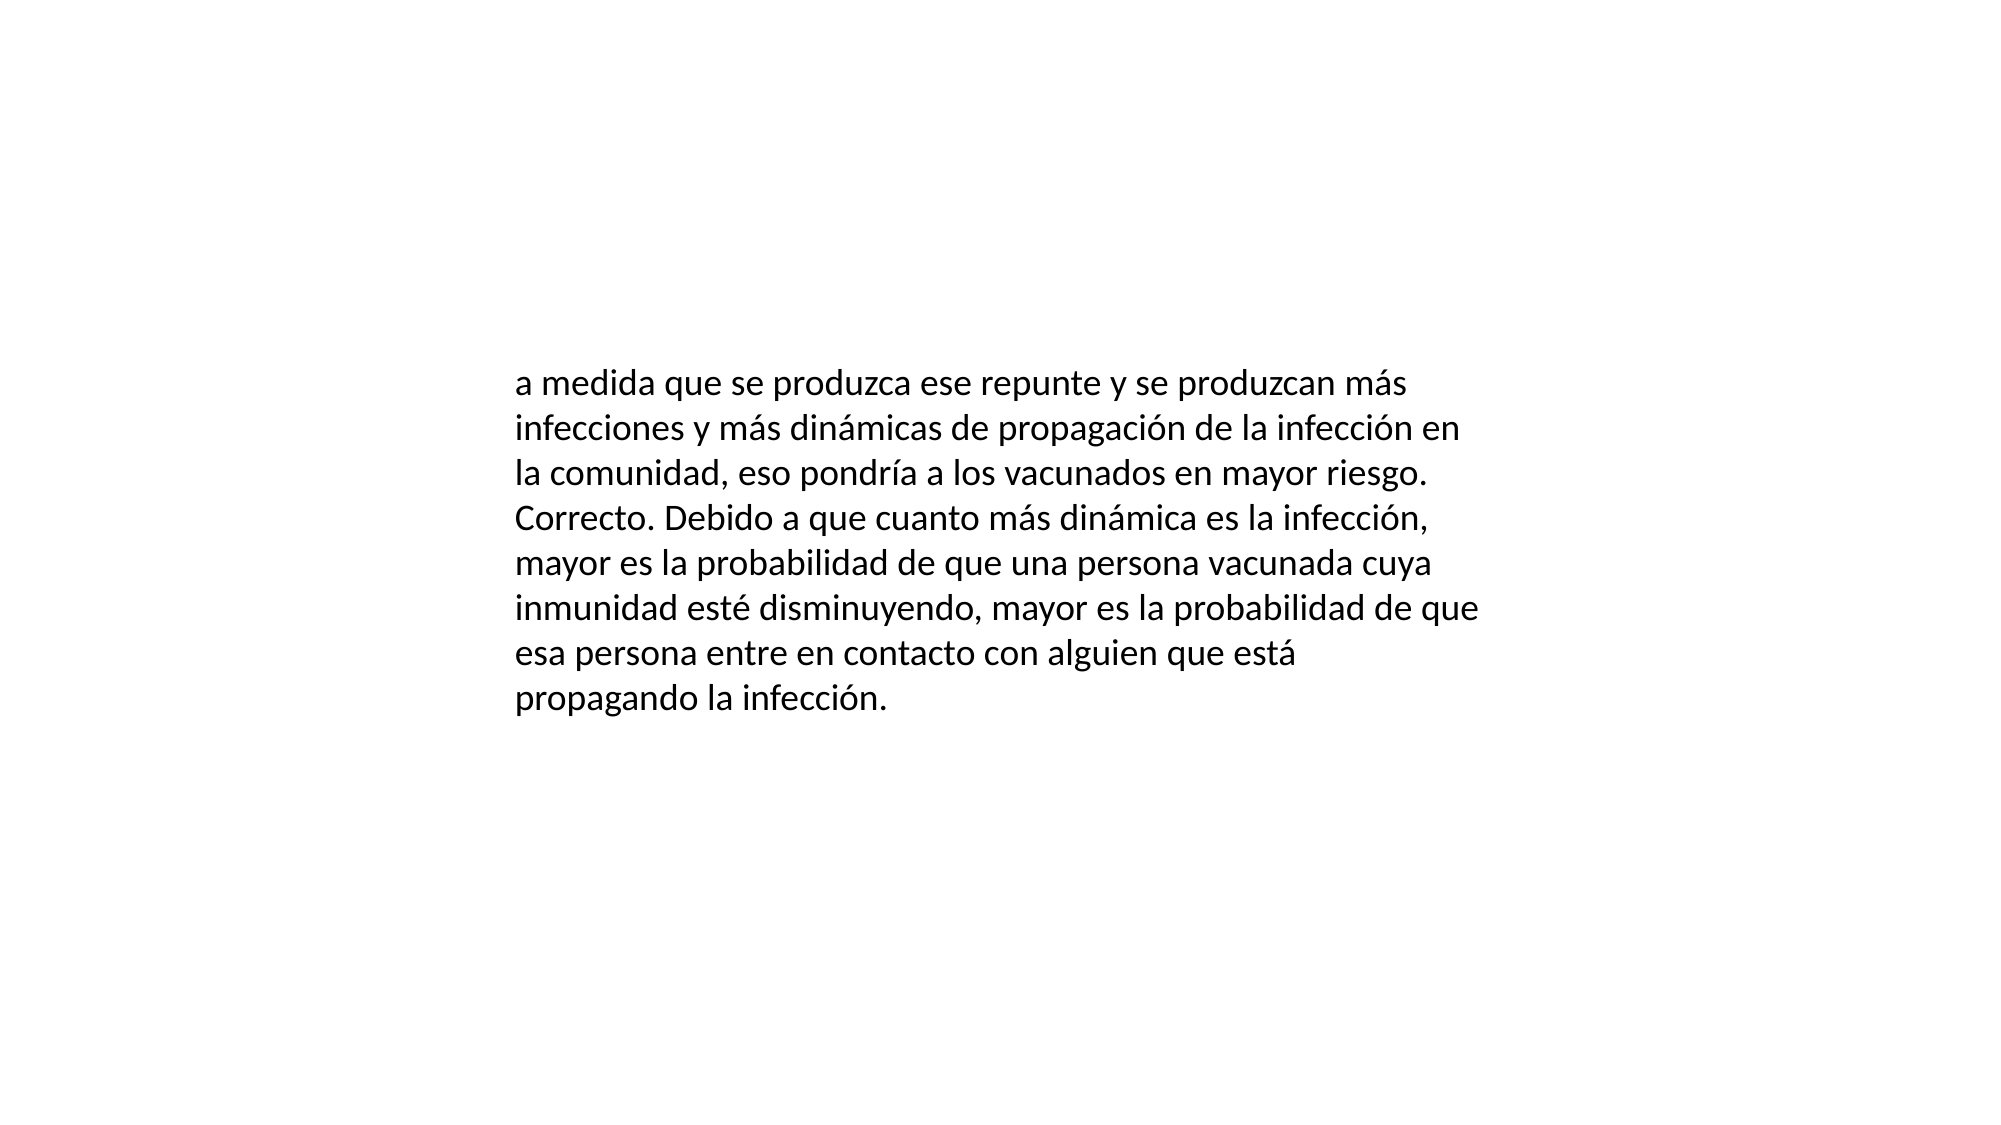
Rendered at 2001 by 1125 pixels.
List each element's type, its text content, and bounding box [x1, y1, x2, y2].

text_box a medida que se produzca ese repunte y se produzcan más infecciones y más dinámicas de propagación de la infección en la comunidad, eso pondría a los vacunados en mayor riesgo. Correcto. Debido a que cuanto más dinámica es la infección, mayor es la probabilidad de que una persona vacunada cuya inmunidad esté disminuyendo, mayor es la probabilidad de que esa persona entre en contacto con alguien que está propagando la infección. [500, 350, 1500, 726]
